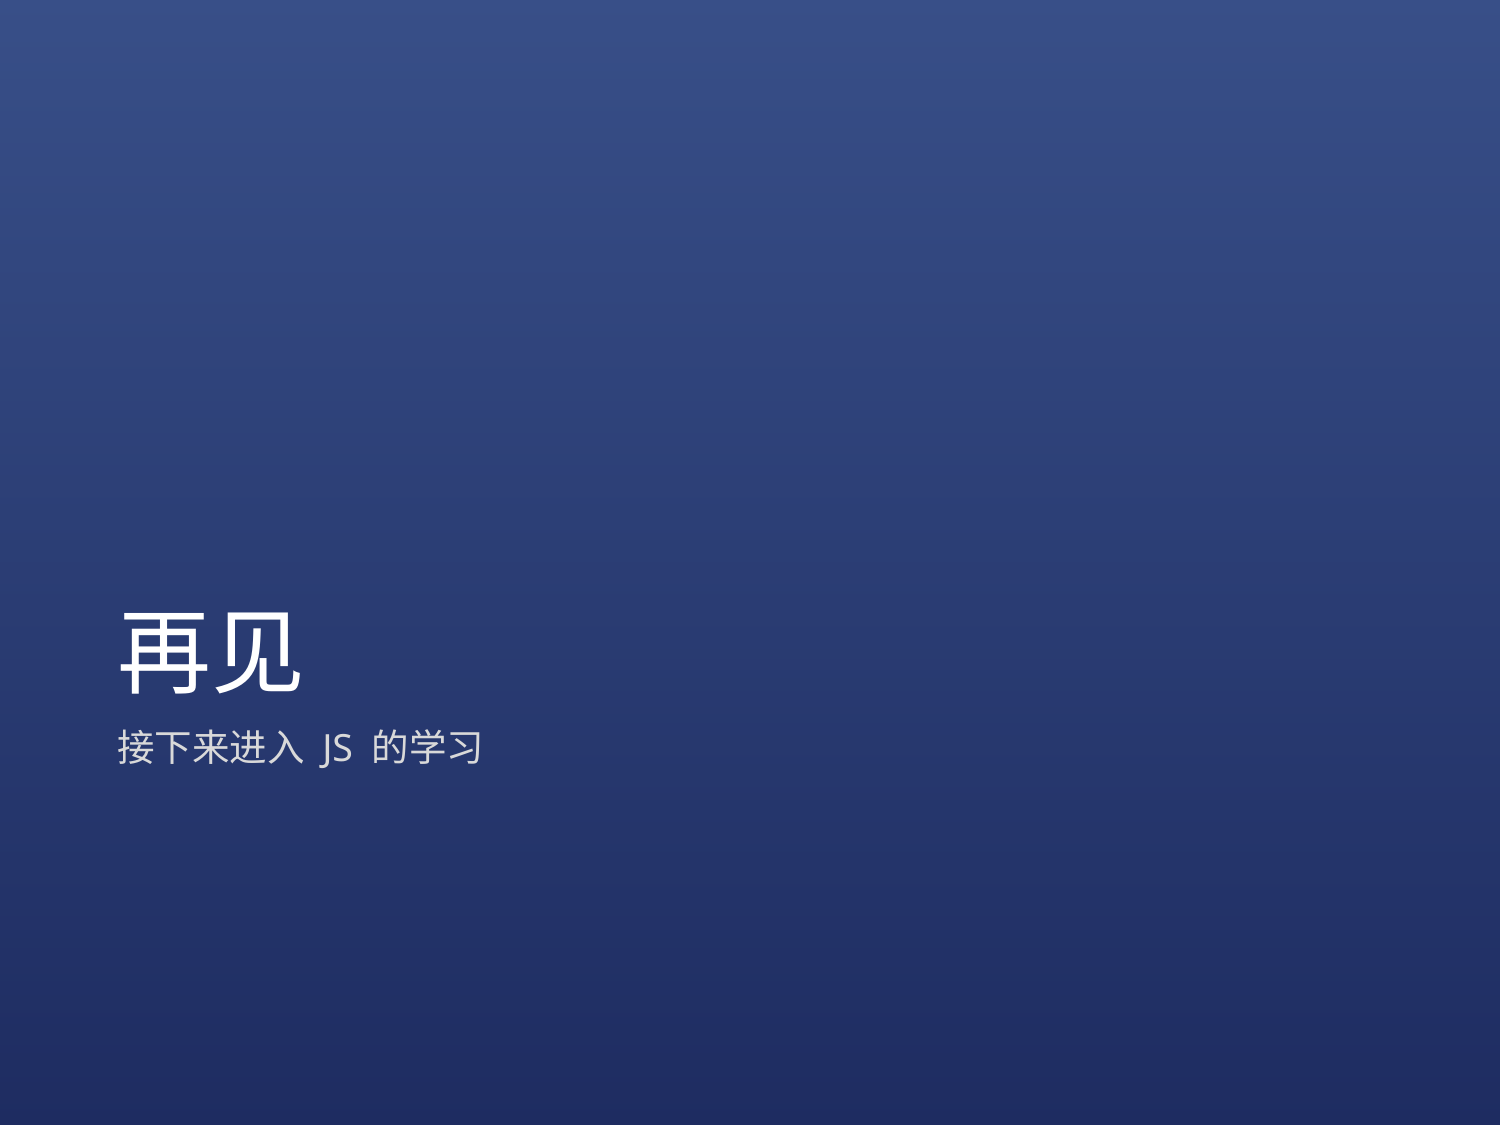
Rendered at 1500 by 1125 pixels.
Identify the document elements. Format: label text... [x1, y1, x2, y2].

list 接下来进入 JS 的学习 [102, 716, 1397, 777]
title 再见 [102, 596, 1397, 714]
